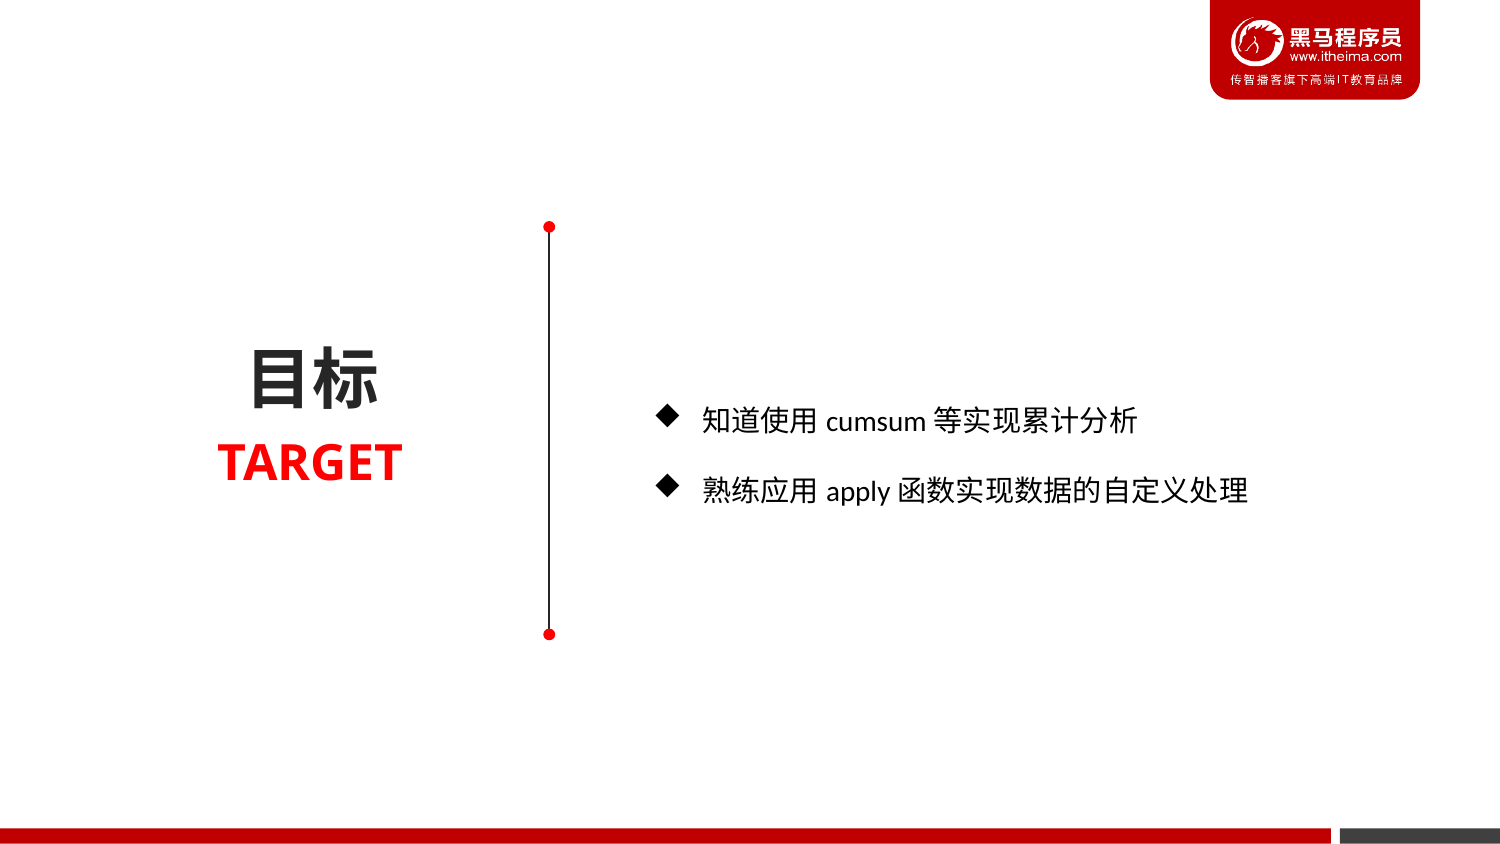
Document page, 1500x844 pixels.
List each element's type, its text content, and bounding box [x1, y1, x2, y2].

picture [1212, 8, 1421, 94]
text_box TARGET [206, 422, 544, 507]
text_box 目标 [171, 315, 454, 449]
text_box [541, 628, 558, 643]
text_box [541, 219, 558, 234]
text_box 知道使用cumsum等实现累计分析 熟练应用apply函数实现数据的自定义处理 [638, 359, 1264, 515]
